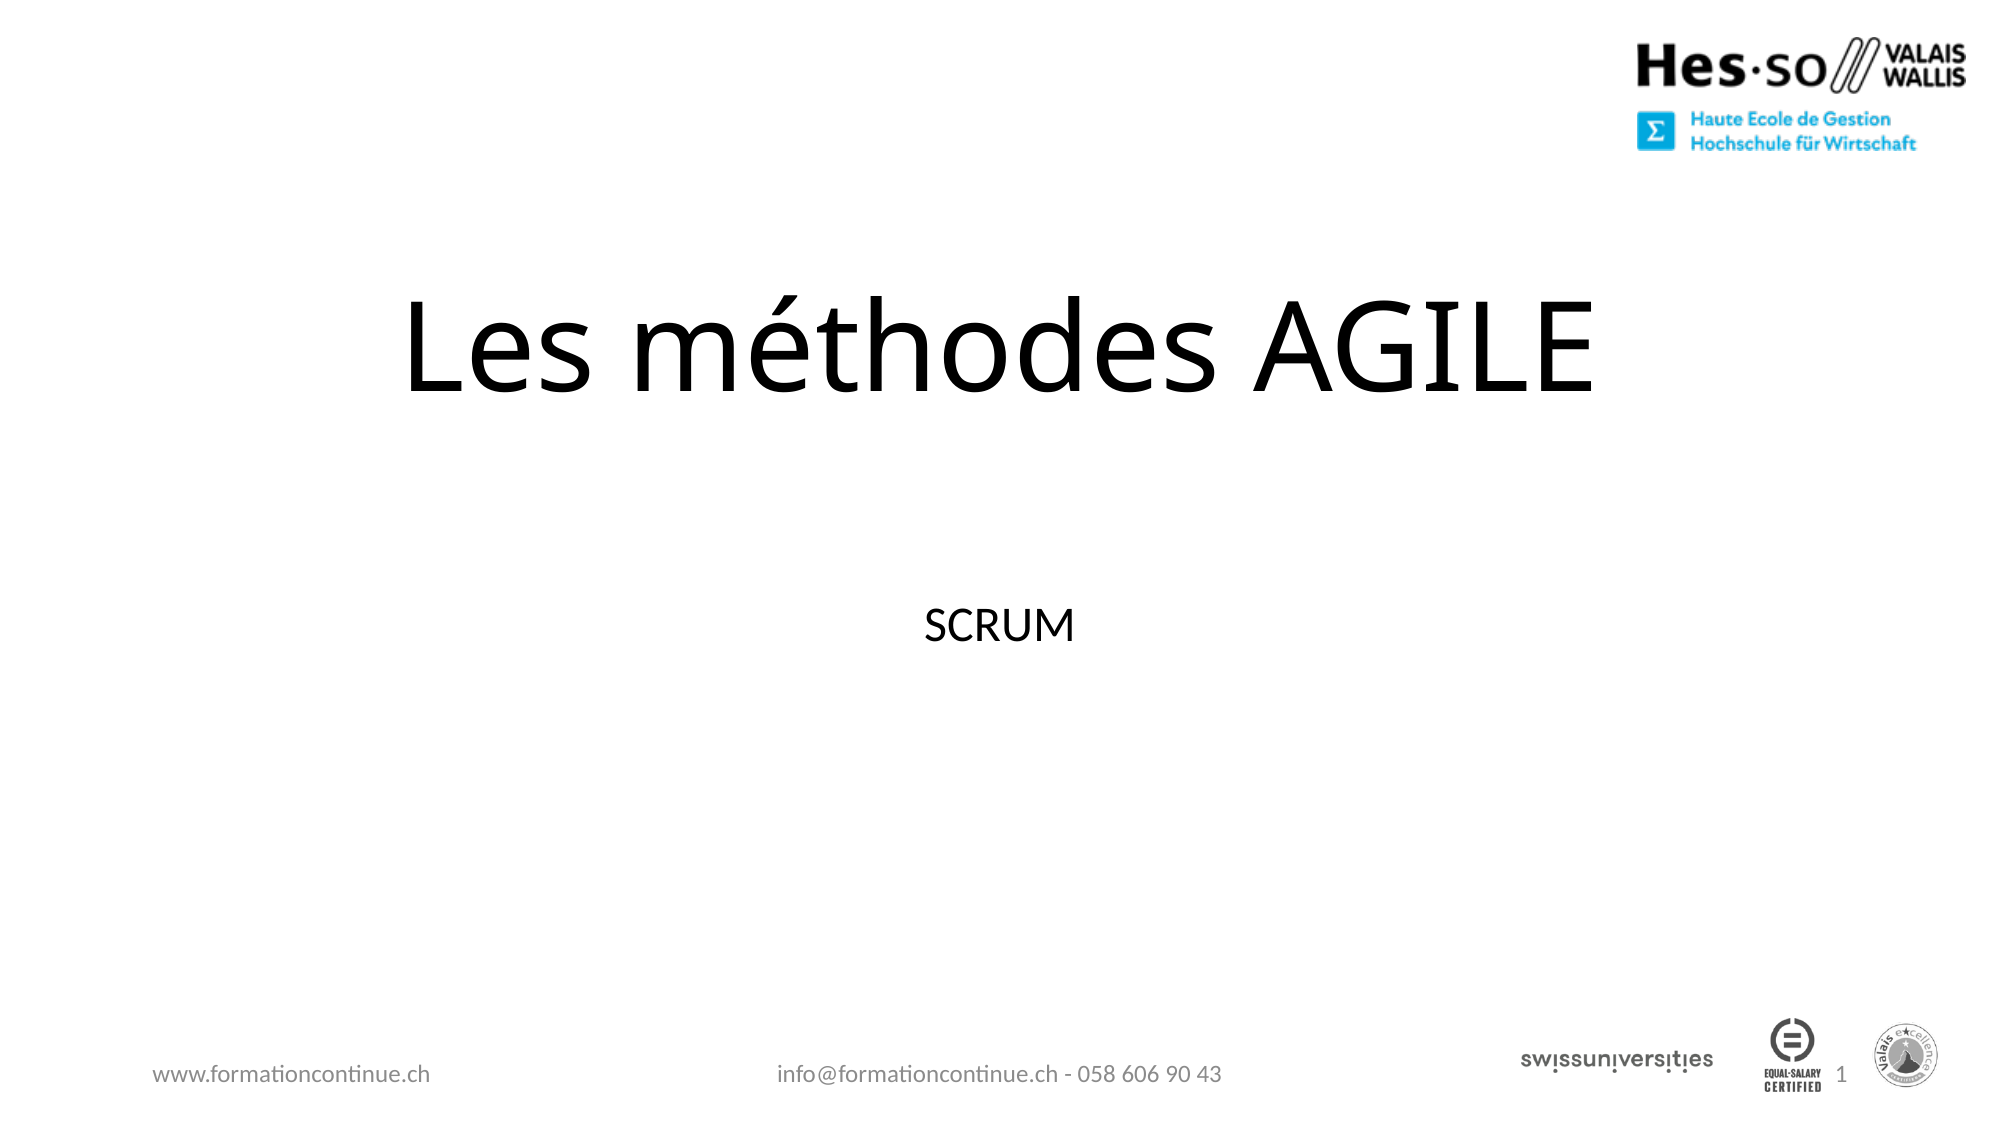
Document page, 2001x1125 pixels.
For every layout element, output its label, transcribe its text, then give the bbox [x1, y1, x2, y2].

title Les méthodes AGILE [249, 184, 1750, 576]
picture [1521, 1018, 1939, 1093]
slide_number 1 [1412, 1042, 1863, 1103]
footer info@formationcontinue.ch - 058 606 90 43 [662, 1042, 1338, 1103]
picture [1637, 37, 1966, 151]
subtitle SCRUM [249, 590, 1750, 863]
slide_number www.formationcontinue.ch [137, 1042, 588, 1103]
